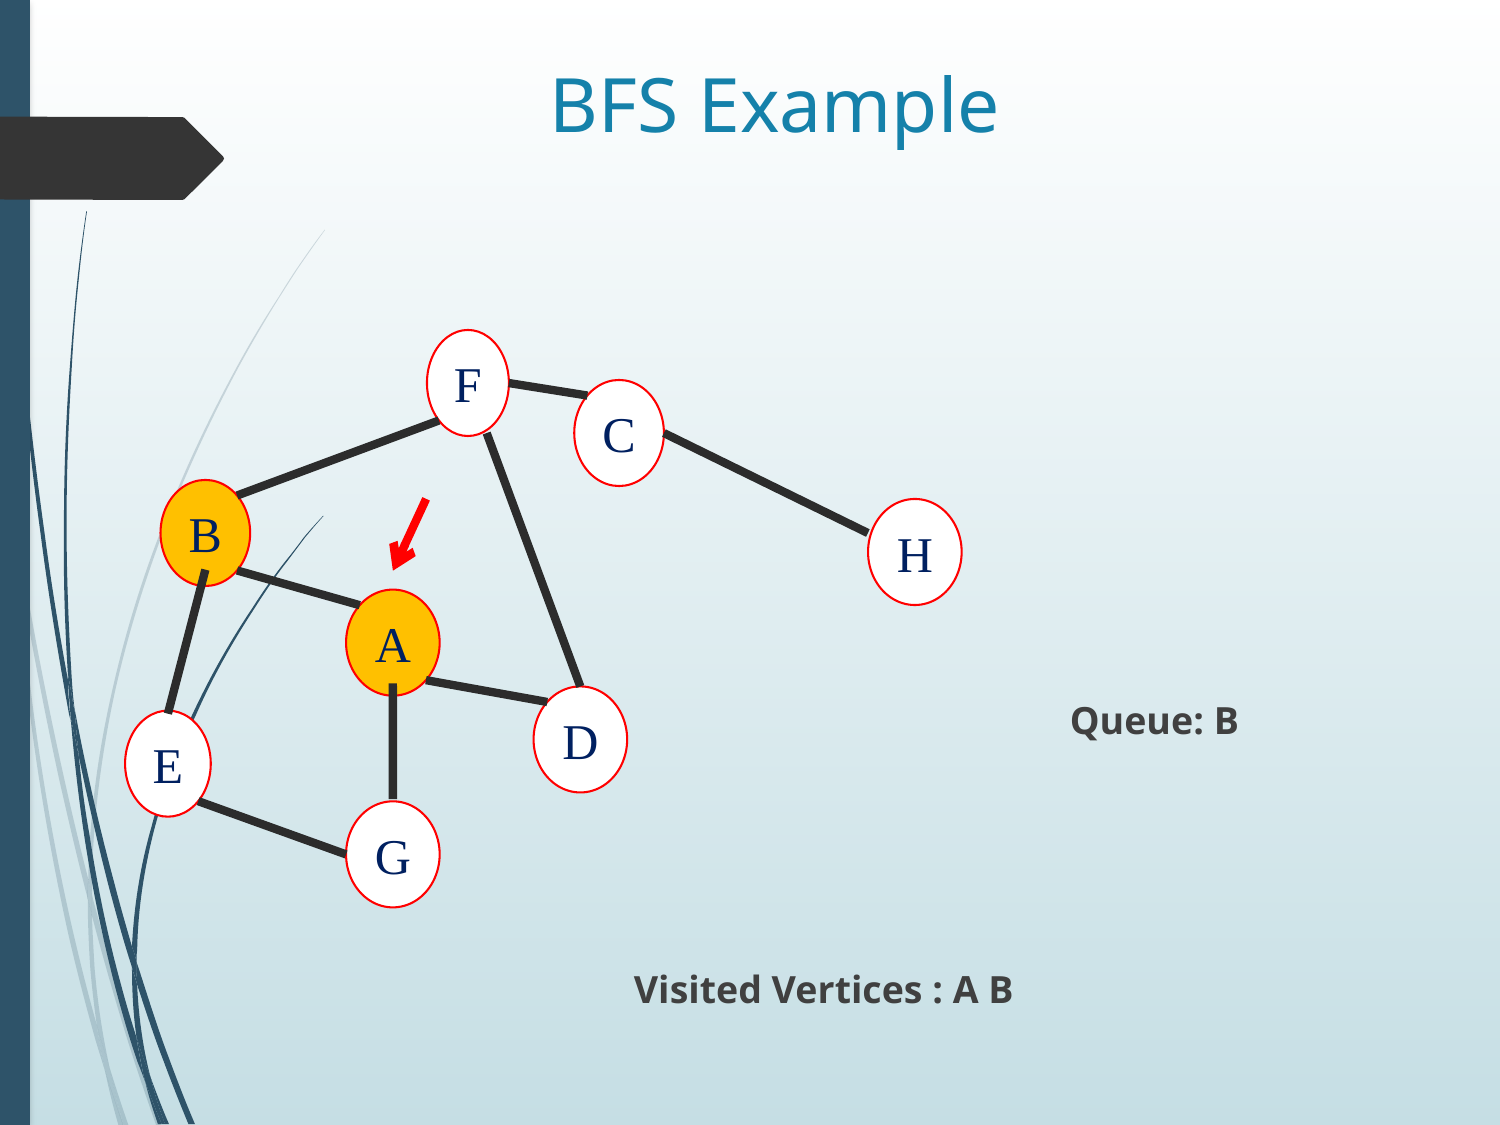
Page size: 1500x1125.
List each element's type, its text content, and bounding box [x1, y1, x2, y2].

title BFS Example [137, 50, 1413, 163]
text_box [124, 329, 963, 908]
list Queue: B Visited Vertices : A B [318, 350, 1400, 970]
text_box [392, 498, 427, 571]
